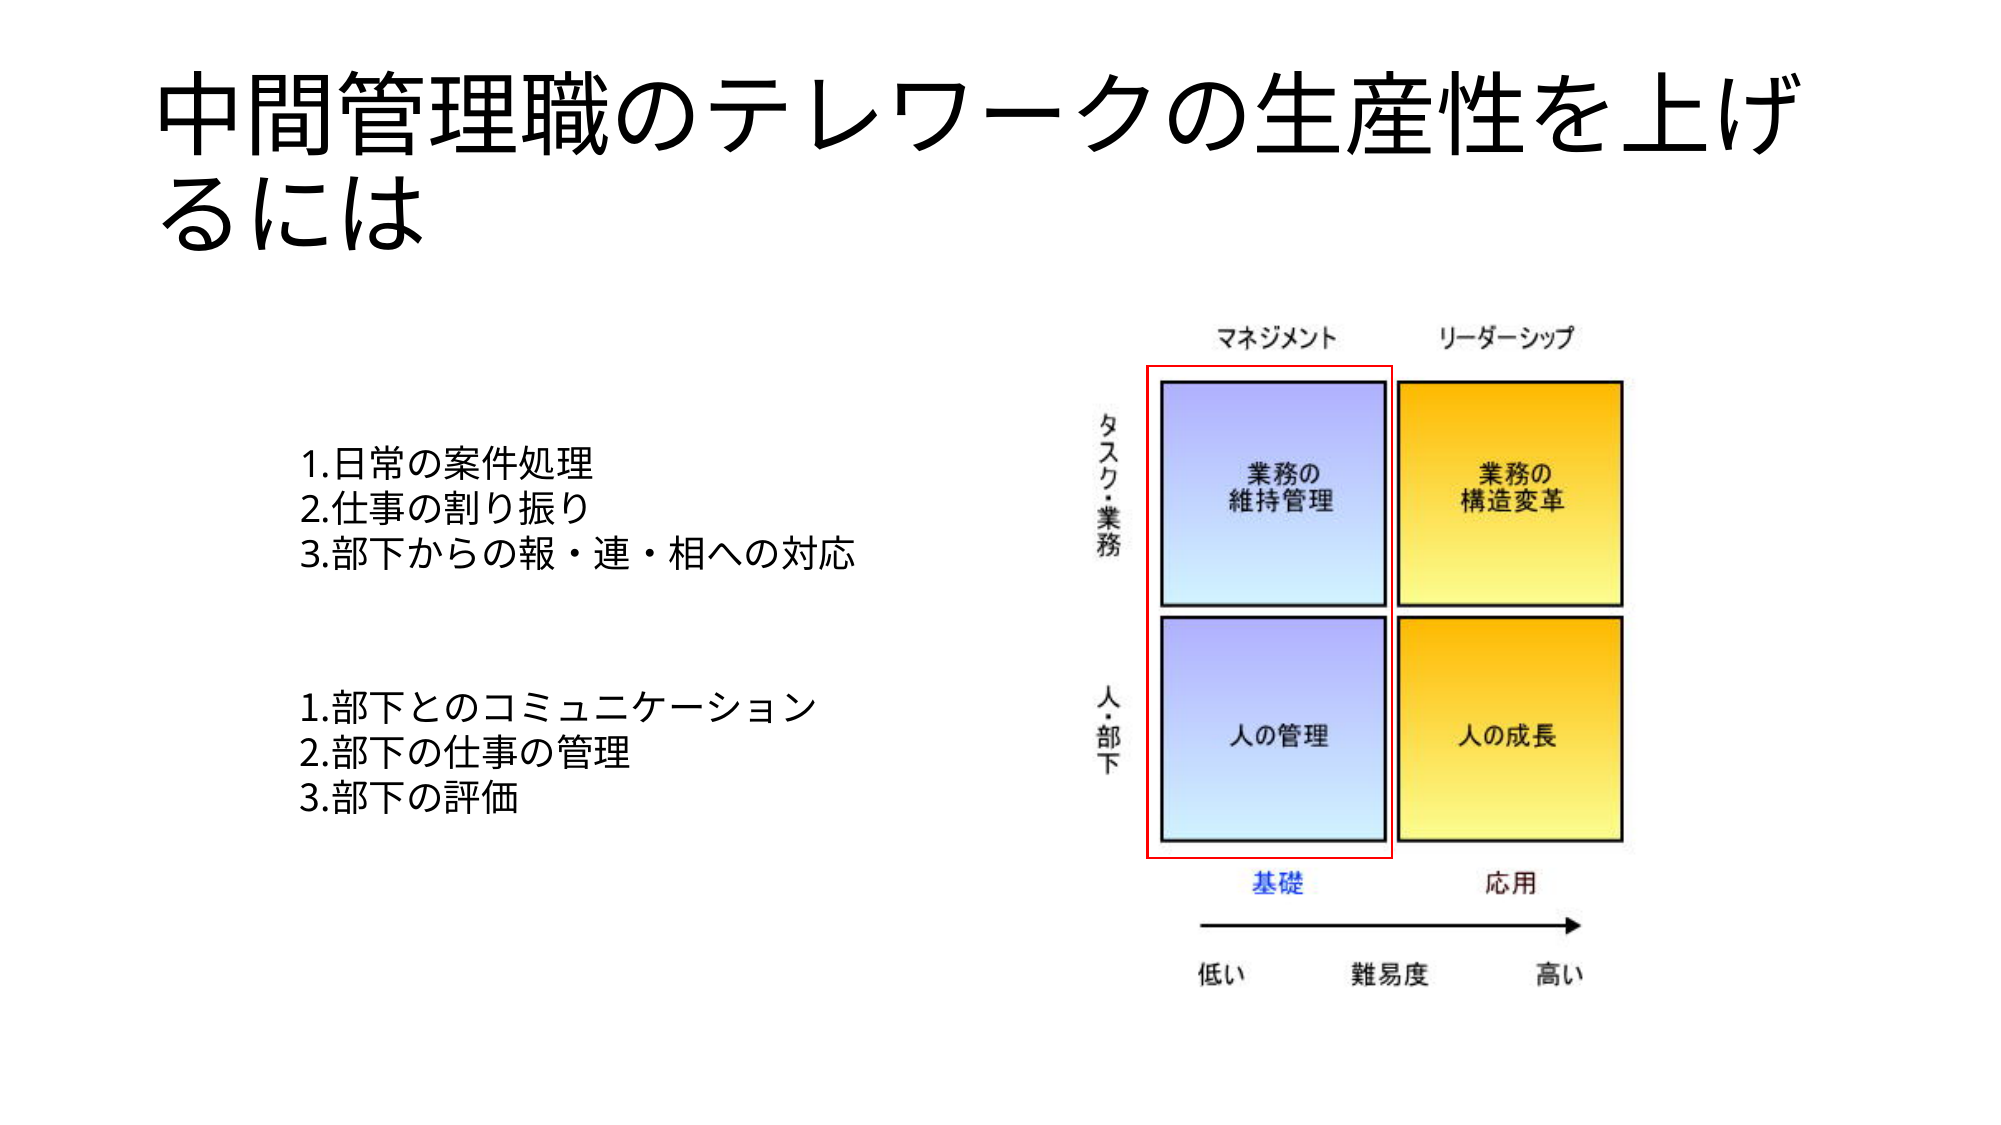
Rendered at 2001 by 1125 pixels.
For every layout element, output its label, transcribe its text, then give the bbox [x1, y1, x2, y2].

title 中間管理職のテレワークの生産性を上げるには [137, 59, 1863, 278]
text_box 部下とのコミュニケーション 部下の仕事の管理 部下の評価 [285, 676, 1053, 872]
text_box 日常の案件処理 仕事の割り振り 部下からの報・連・相への対応 [285, 432, 1053, 627]
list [1053, 298, 1715, 1027]
